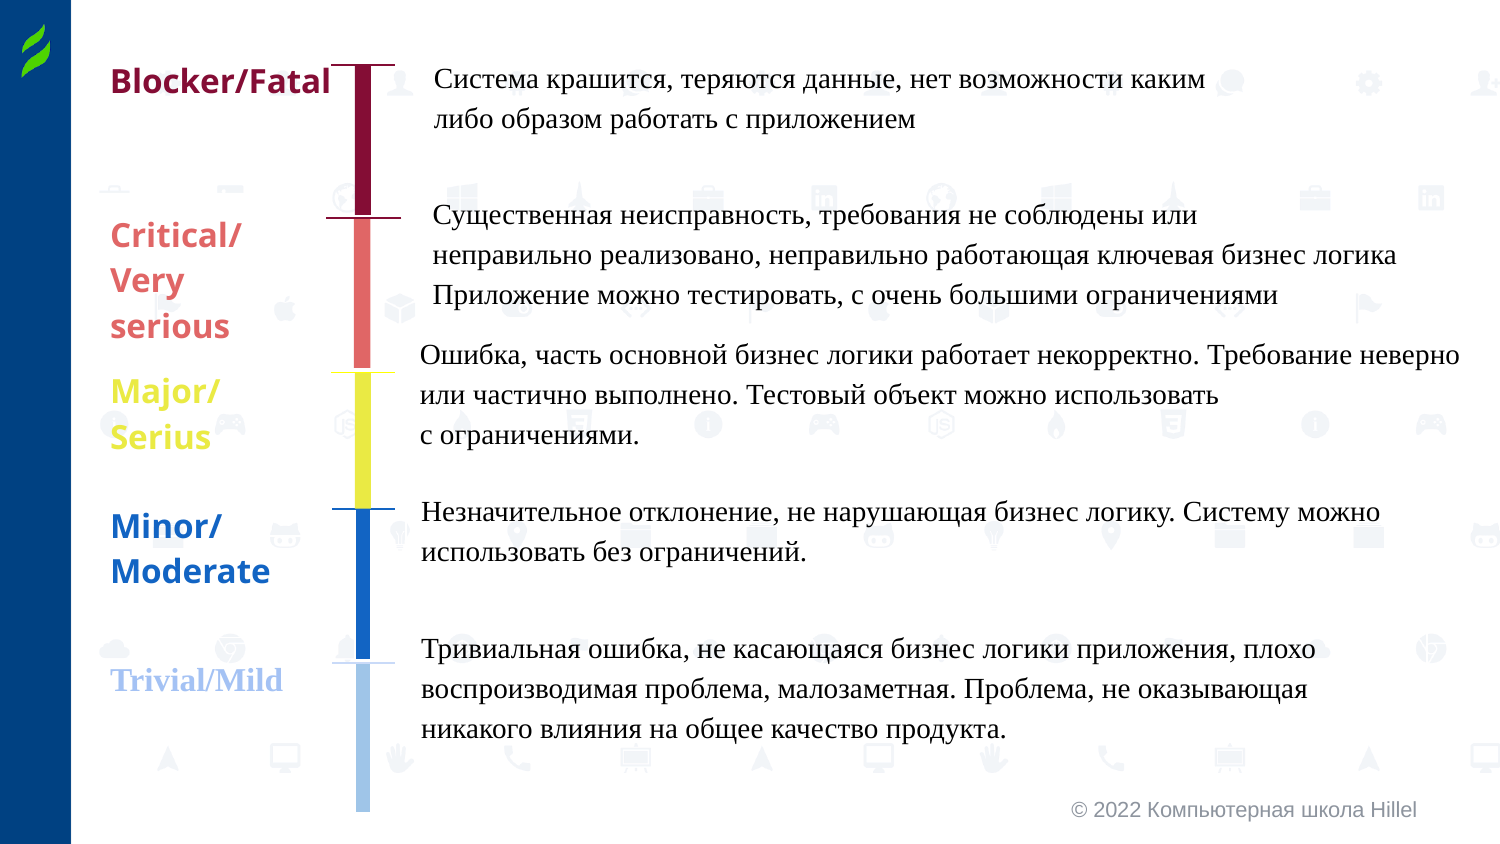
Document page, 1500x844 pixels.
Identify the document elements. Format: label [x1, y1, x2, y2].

picture [0, 0, 1500, 844]
text_box [94, 516, 1428, 608]
text_box [94, 608, 1428, 814]
text_box [94, 38, 1275, 174]
text_box [94, 174, 1458, 369]
text_box [94, 315, 1491, 509]
